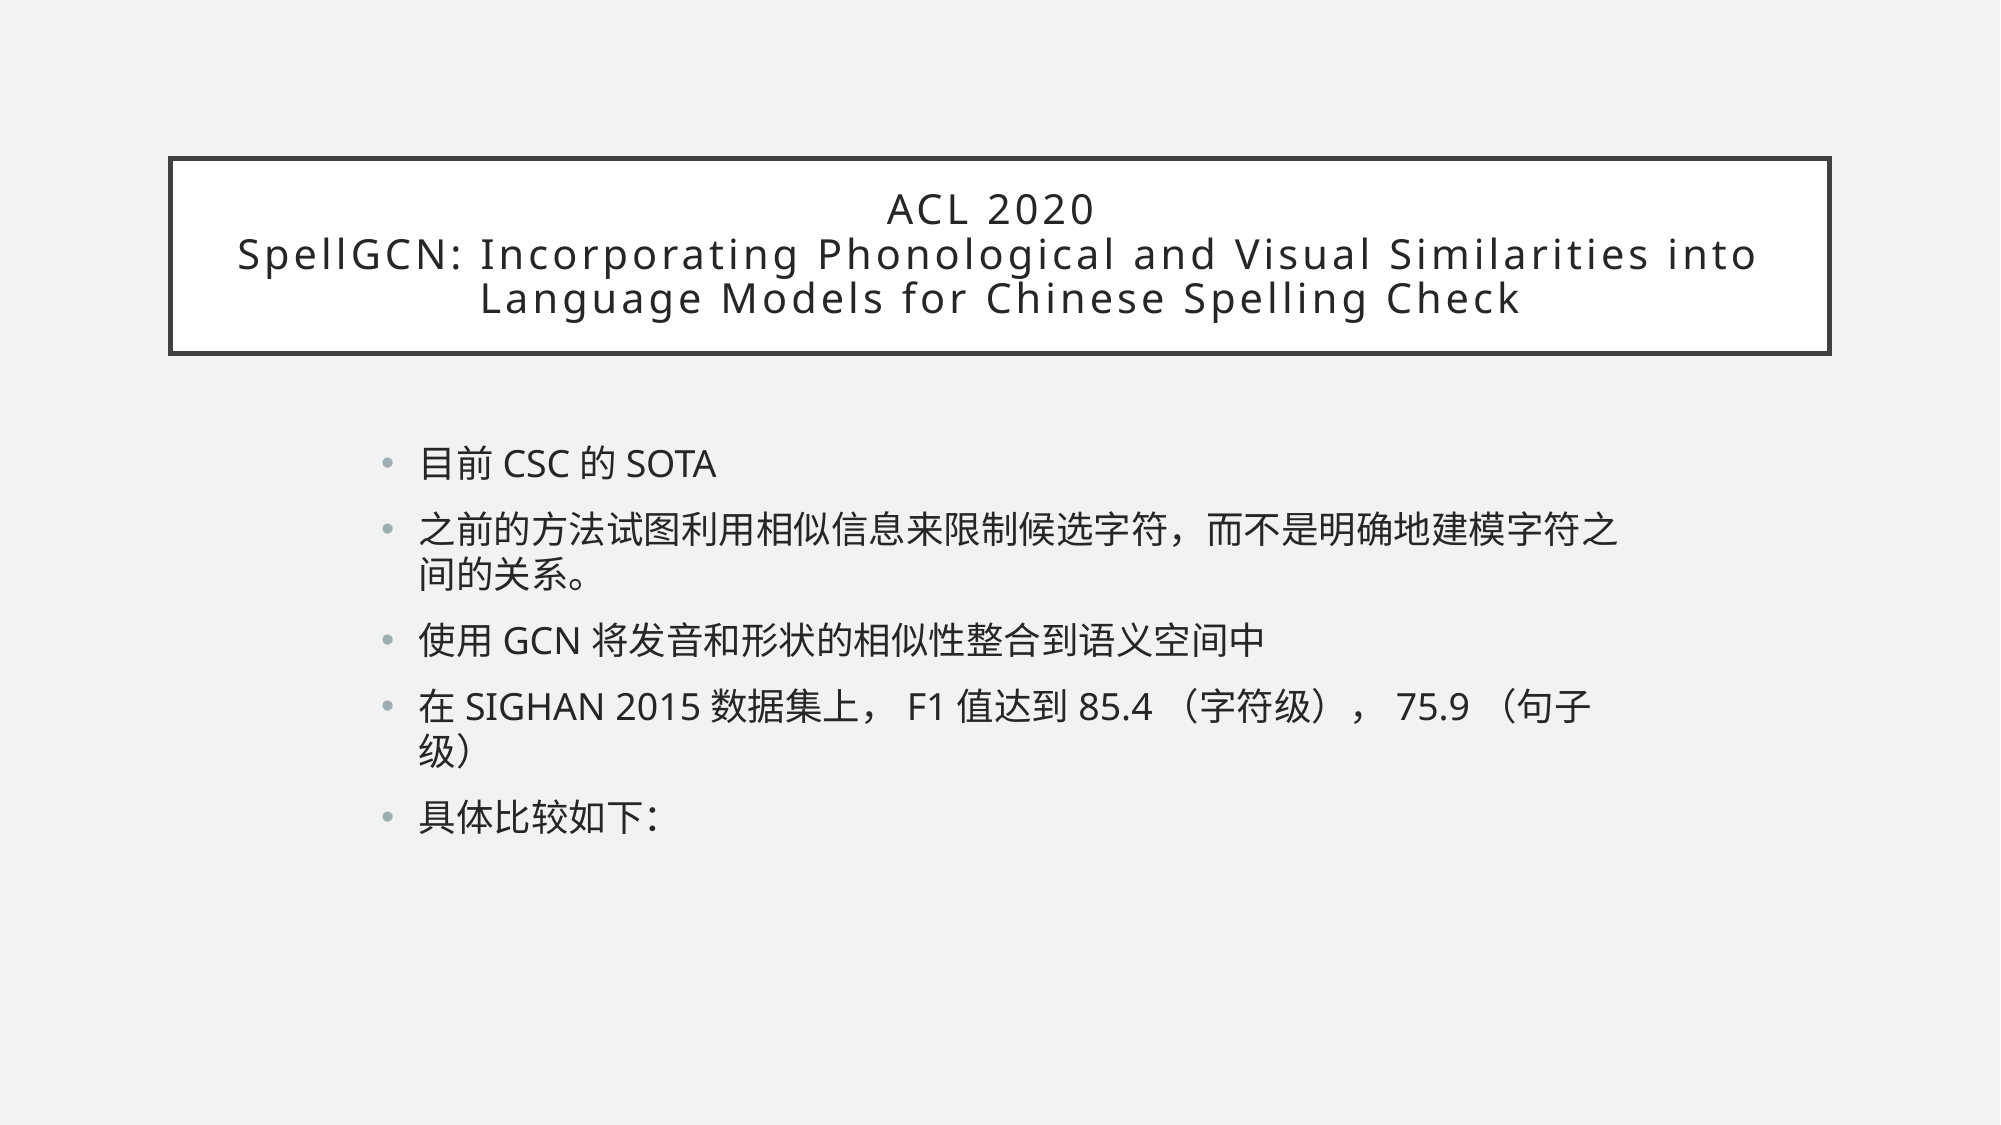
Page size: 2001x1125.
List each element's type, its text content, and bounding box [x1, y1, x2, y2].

title ACL 2020 SpellGCN: Incorporating Phonological and Visual Similarities into Language Models for Chinese Spelling Check [168, 156, 1832, 356]
list 目前CSC的SOTA 之前的方法试图利用相似信息来限制候选字符，而不是明确地建模字符之间的关系。 使用GCN将发音和形状的相似性整合到语义空间中 在SIGHAN 2015数据集上，F1值达到85.4（字符级），75.9（句子级） 具体比较如下： [366, 432, 1634, 942]
